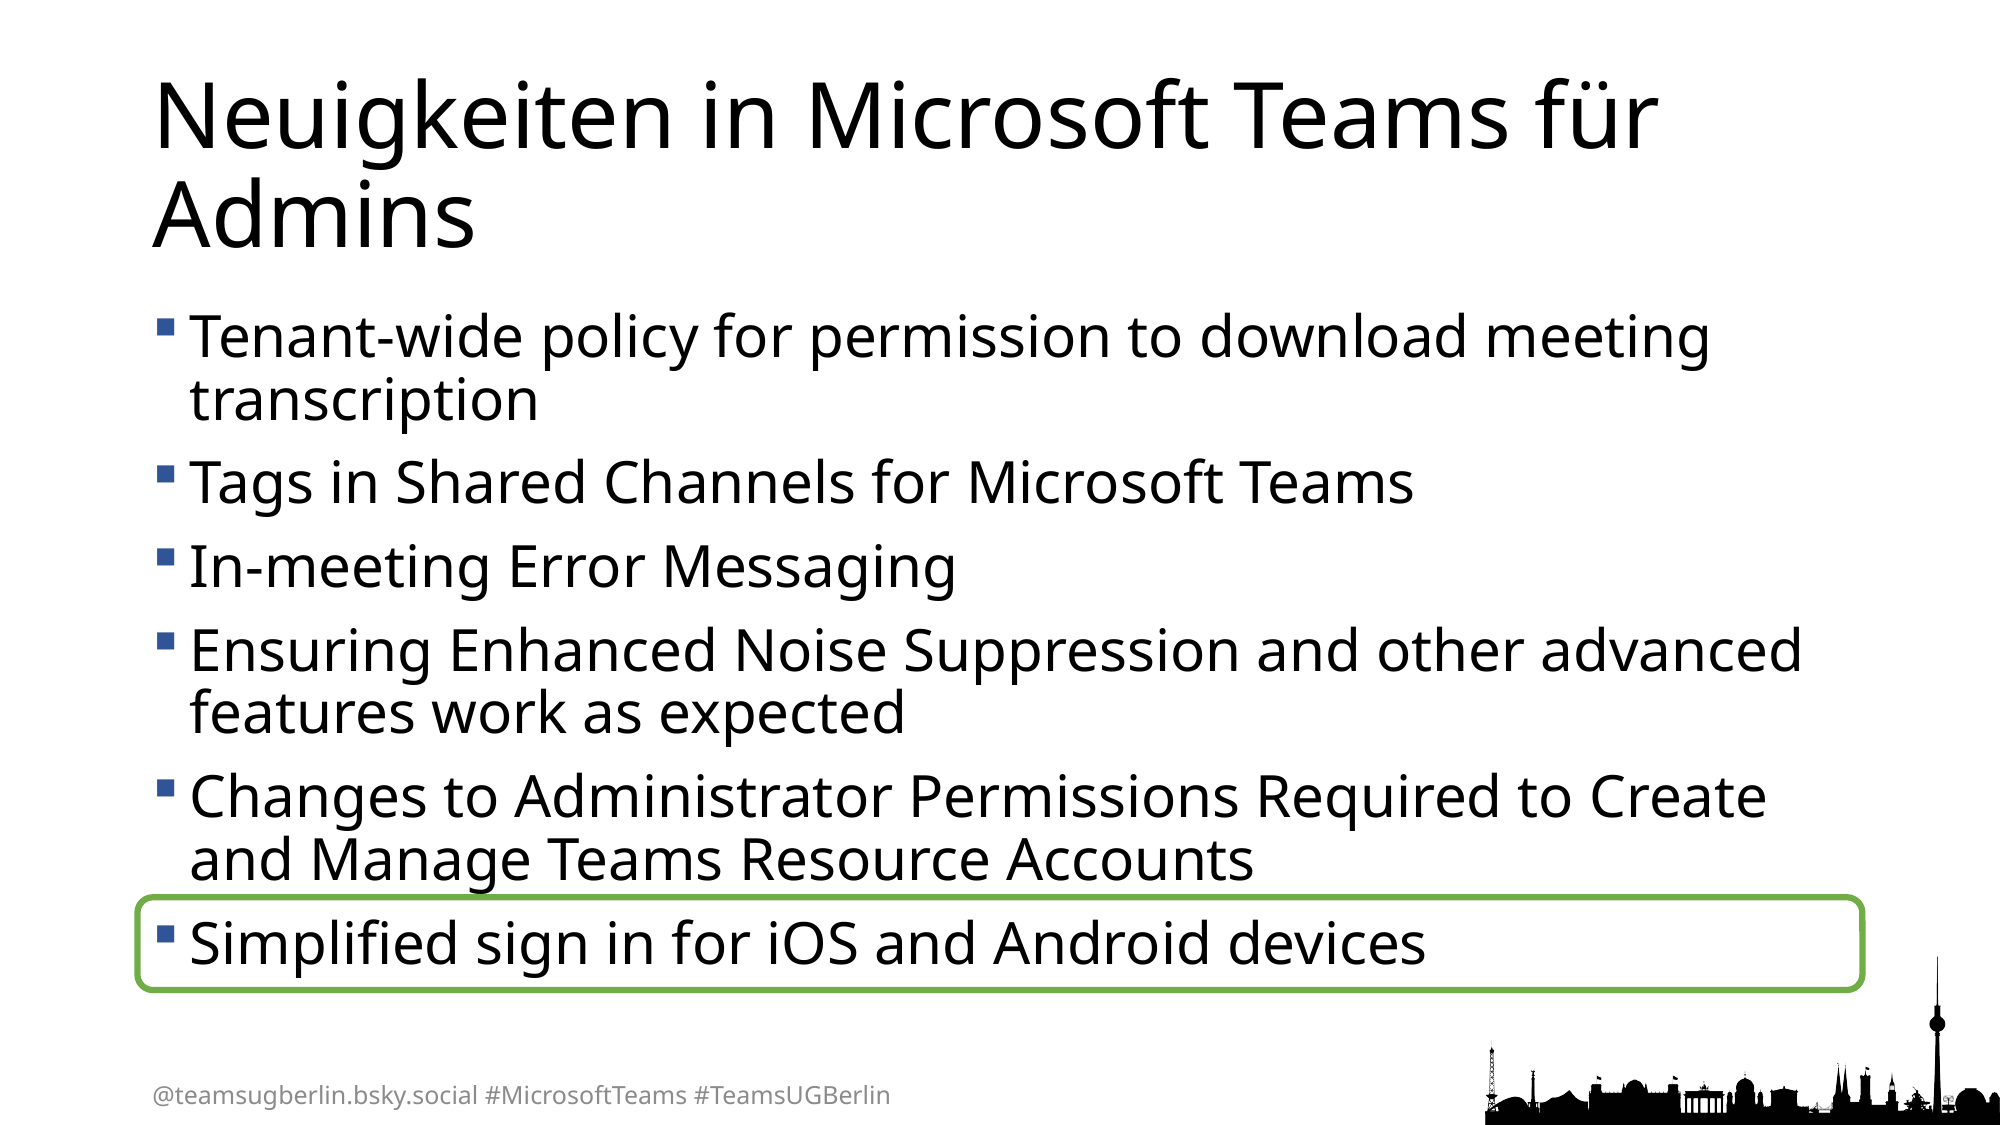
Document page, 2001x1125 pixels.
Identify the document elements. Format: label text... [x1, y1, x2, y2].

title Neuigkeiten in Microsoft Teams für Admins [137, 59, 1863, 278]
text_box [137, 897, 1863, 991]
picture [1880, 914, 2000, 1125]
list Tenant-wide policy for permission to download meeting transcription Tags in Shared Channels for Microsoft Teams In-meeting Error Messaging Ensuring Enhanced Noise Suppression and other advanced features work as expected Changes to Administrator Permissions Required to Create and Manage Teams Resource Accounts Simplified sign in for iOS and Android devices [137, 299, 1880, 1125]
